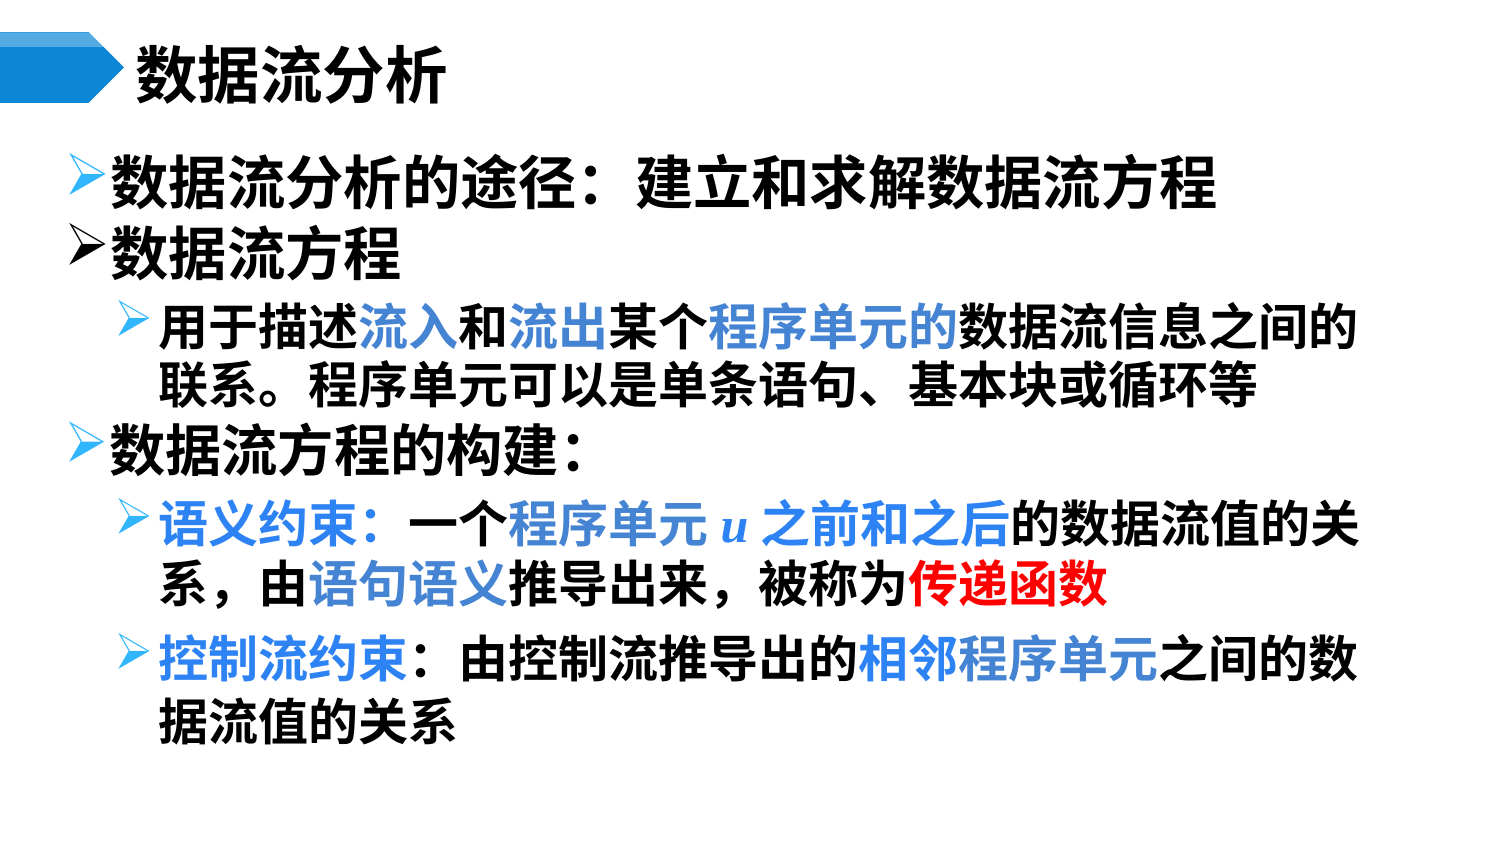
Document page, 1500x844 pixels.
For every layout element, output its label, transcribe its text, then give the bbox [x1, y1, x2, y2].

list 数据流分析的途径：建立和求解数据流方程 数据流方程 用于描述流入和流出某个程序单元的数据流信息之间的联系。程序单元可以是单条语句、基本块或循环等 数据流方程的构建： 语义约束：一个程序单元u之前和之后的数据流值的关系，由语句语义推导出来，被称为传递函数 控制流约束：由控制流推导出的相邻程序单元之间的数据流值的关系 [53, 152, 1401, 788]
title 数据流分析 [123, 43, 1425, 103]
